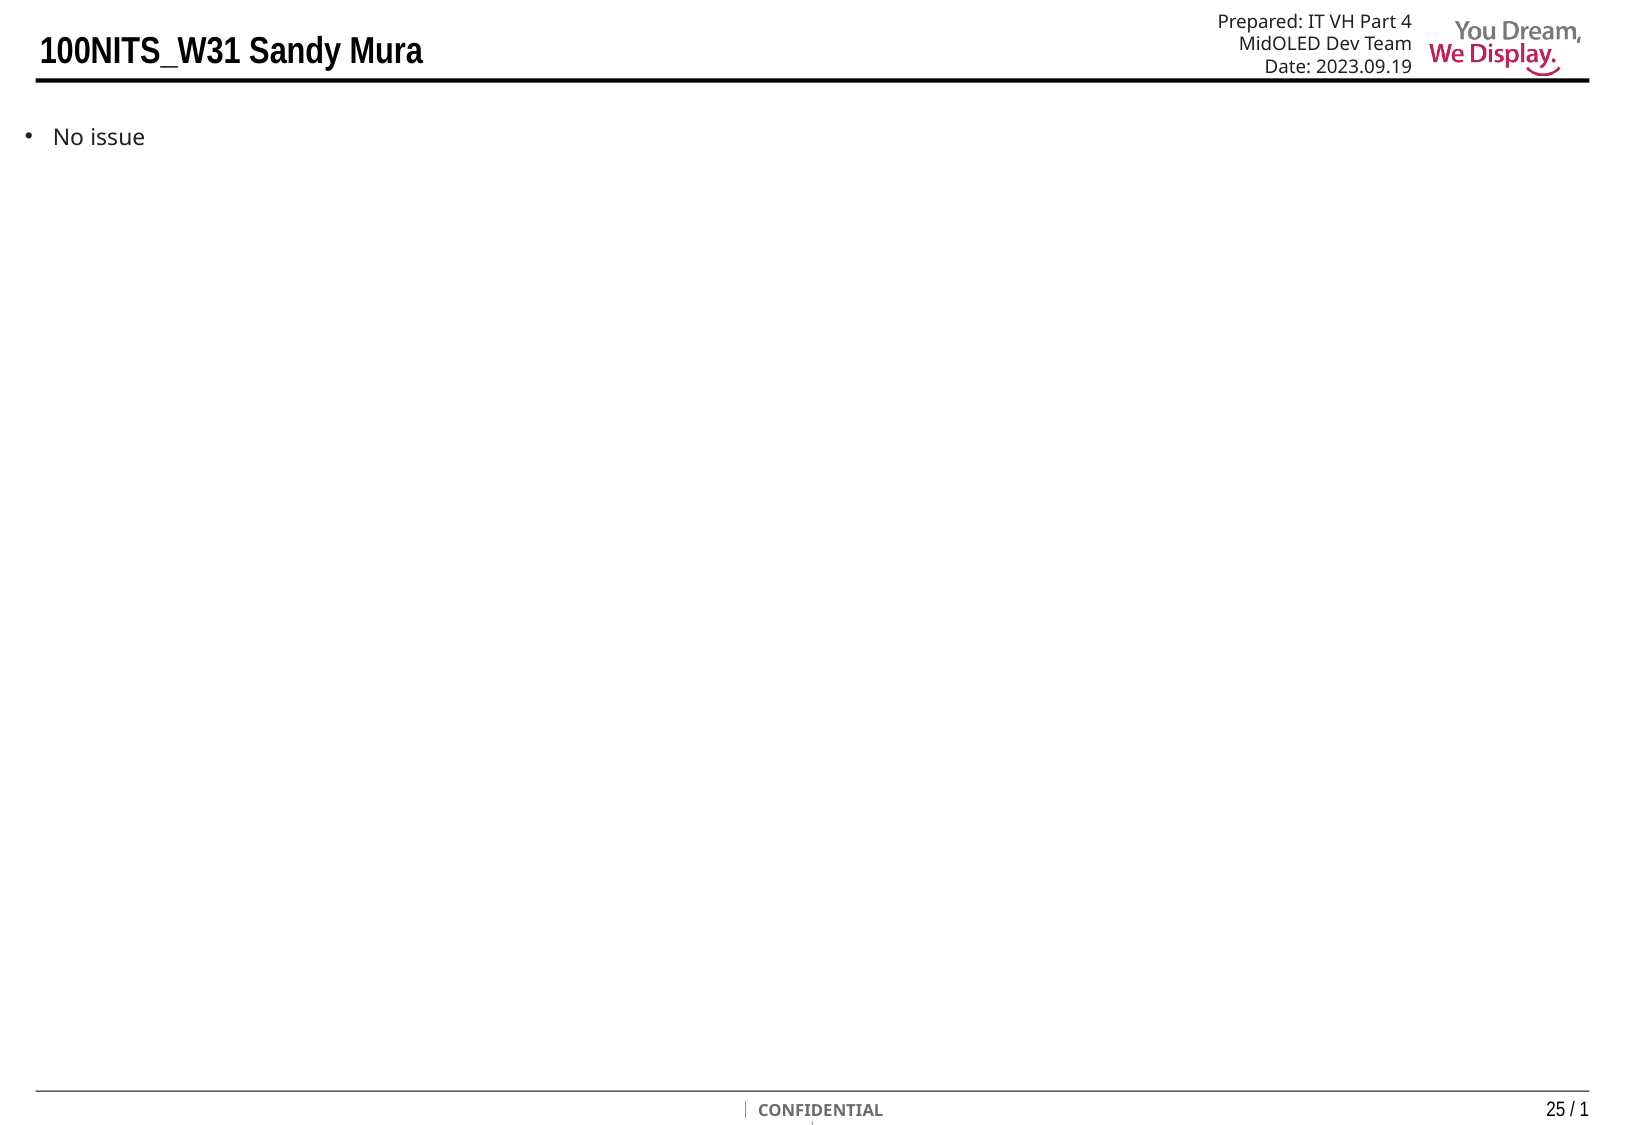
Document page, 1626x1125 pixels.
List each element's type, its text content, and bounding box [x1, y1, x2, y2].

picture [1428, 17, 1581, 23]
list 100NITS_W31 Sandy Mura [1427, 23, 1590, 81]
text_box Prepared: IT VH Part 4 MidOLED Dev Team Date: 2023.09.19 [1096, 0, 1427, 94]
list 100NITS_W31 Sandy Mura [31, 23, 1096, 81]
text_box No issue [10, 114, 1026, 158]
